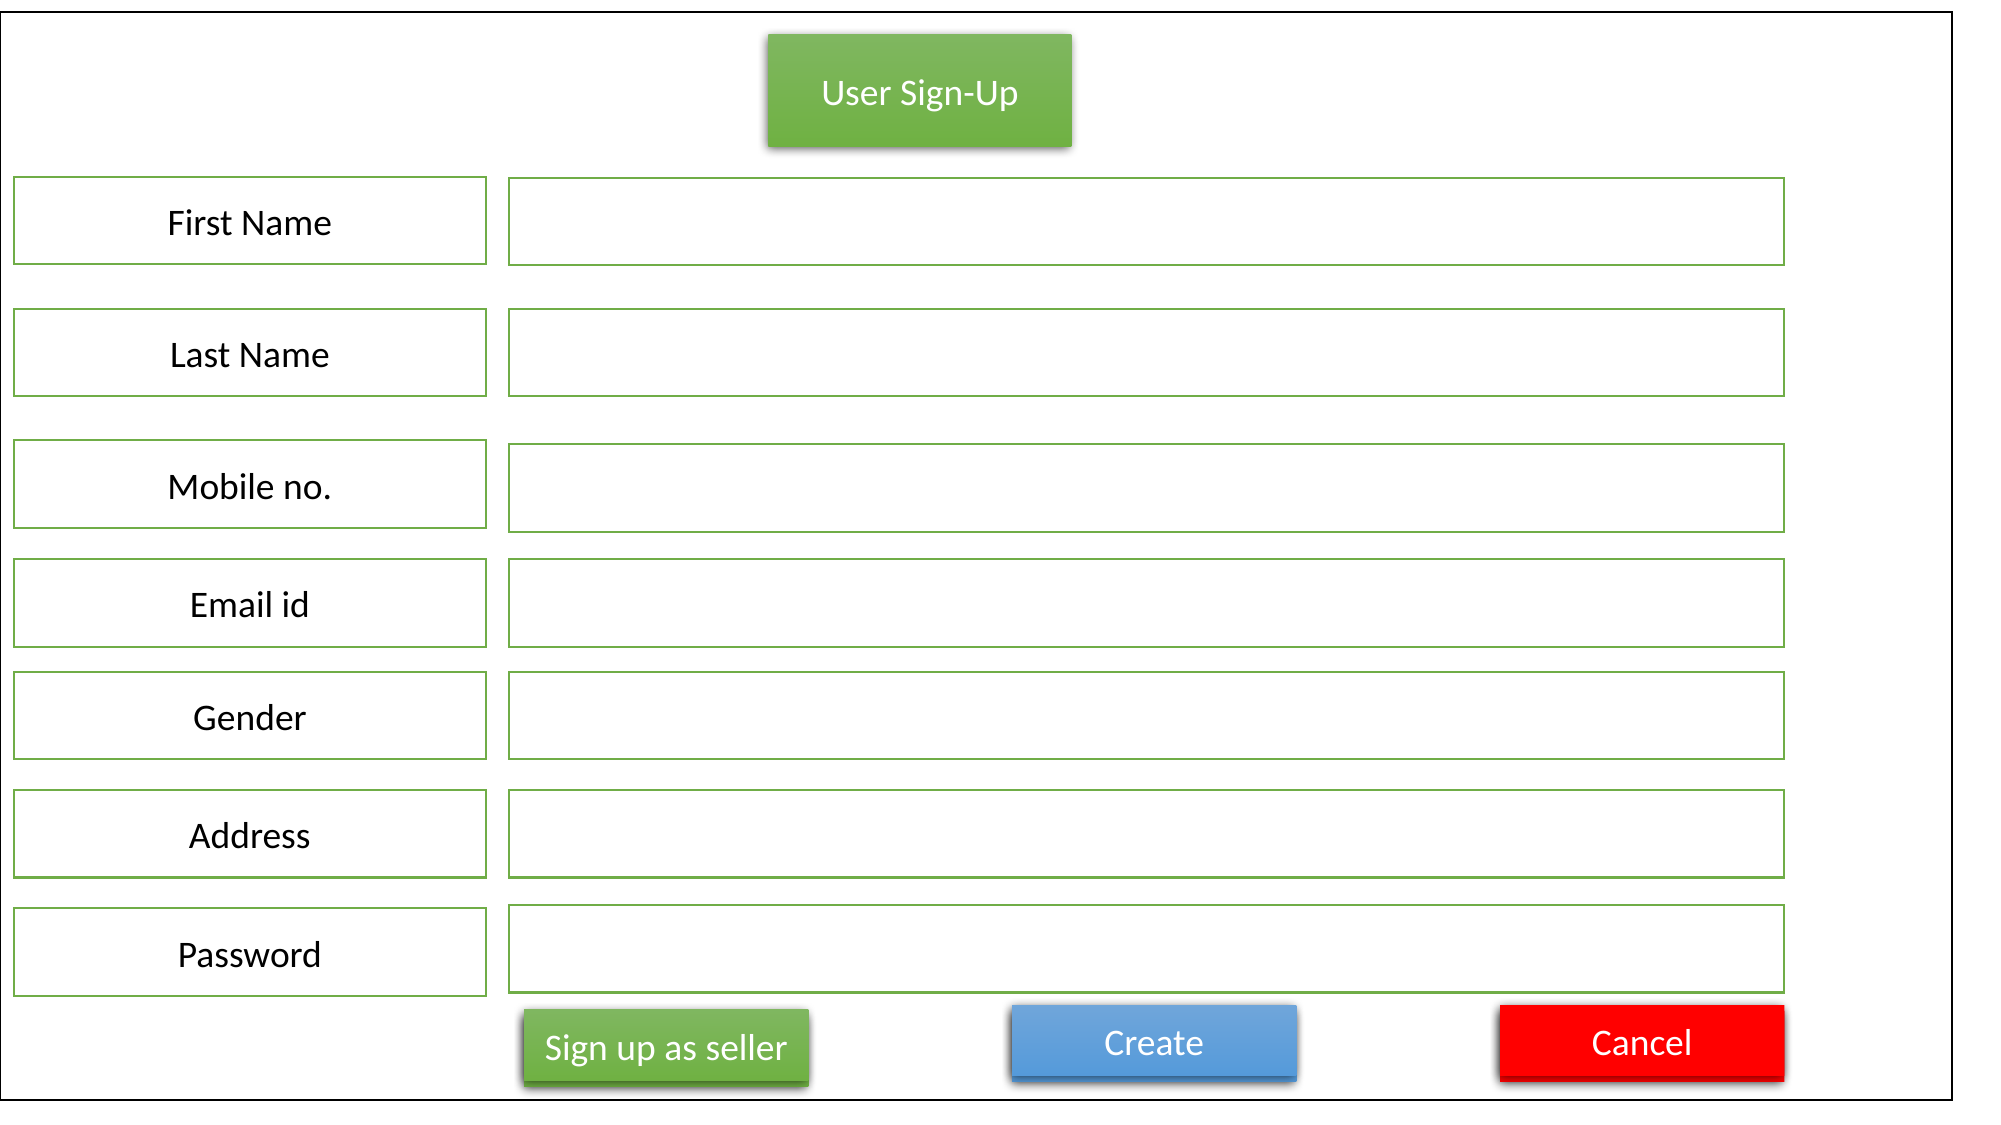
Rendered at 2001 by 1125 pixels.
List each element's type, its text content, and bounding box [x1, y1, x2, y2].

text_box [0, 11, 1953, 1101]
text_box User Sign-Up [768, 34, 1072, 147]
text_box First Name [13, 176, 487, 265]
text_box Gender [13, 671, 487, 760]
text_box [508, 789, 1785, 879]
text_box Password [13, 907, 487, 997]
text_box Address [13, 789, 487, 879]
text_box [508, 904, 1785, 994]
text_box Sign up as seller [524, 1009, 809, 1081]
text_box [508, 671, 1785, 760]
text_box Last Name [13, 308, 487, 397]
text_box Cancel [1500, 1005, 1785, 1076]
text_box [508, 443, 1785, 533]
text_box Email id [13, 558, 487, 648]
text_box [508, 177, 1785, 266]
text_box [508, 558, 1785, 648]
text_box Mobile no. [13, 439, 487, 529]
text_box [508, 308, 1785, 397]
text_box Create [1012, 1005, 1297, 1076]
